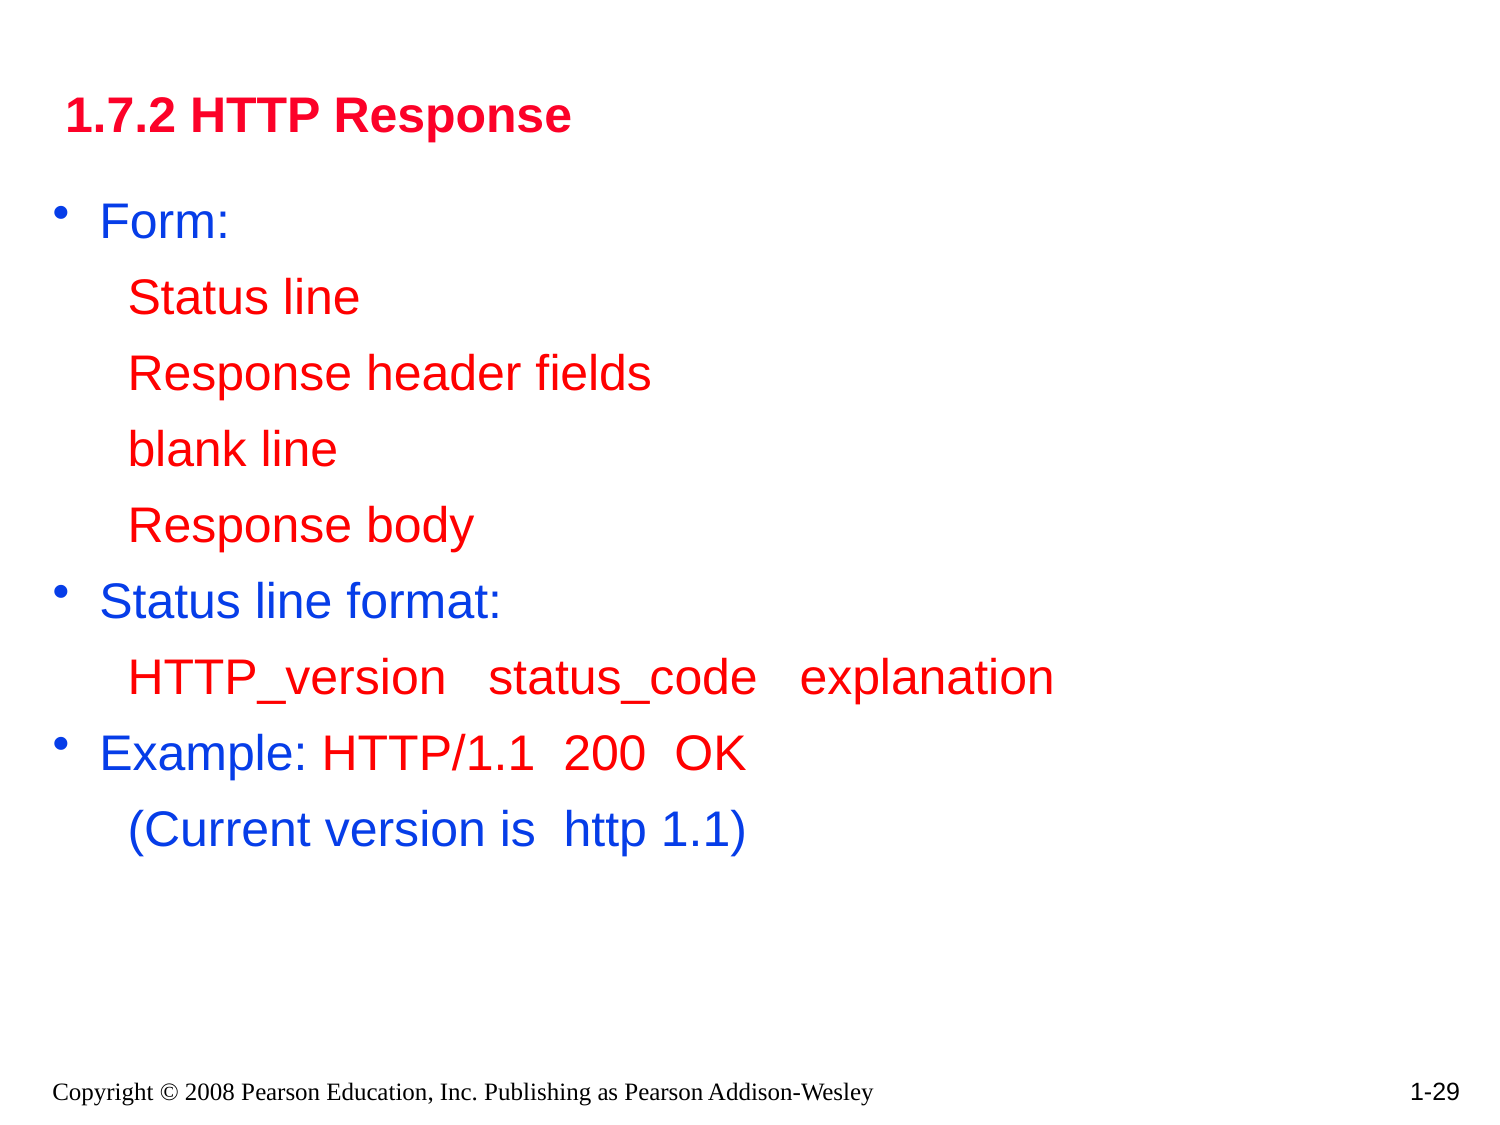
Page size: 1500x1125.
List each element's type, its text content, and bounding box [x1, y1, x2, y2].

title 1.7.2 HTTP Response [50, 50, 1463, 150]
list Form: Status line Response header fields blank line Response body Status line format: HTTP_version status_code explanation Example: HTTP/1.1 200 OK (Current version is http 1.1) [37, 174, 1450, 1038]
